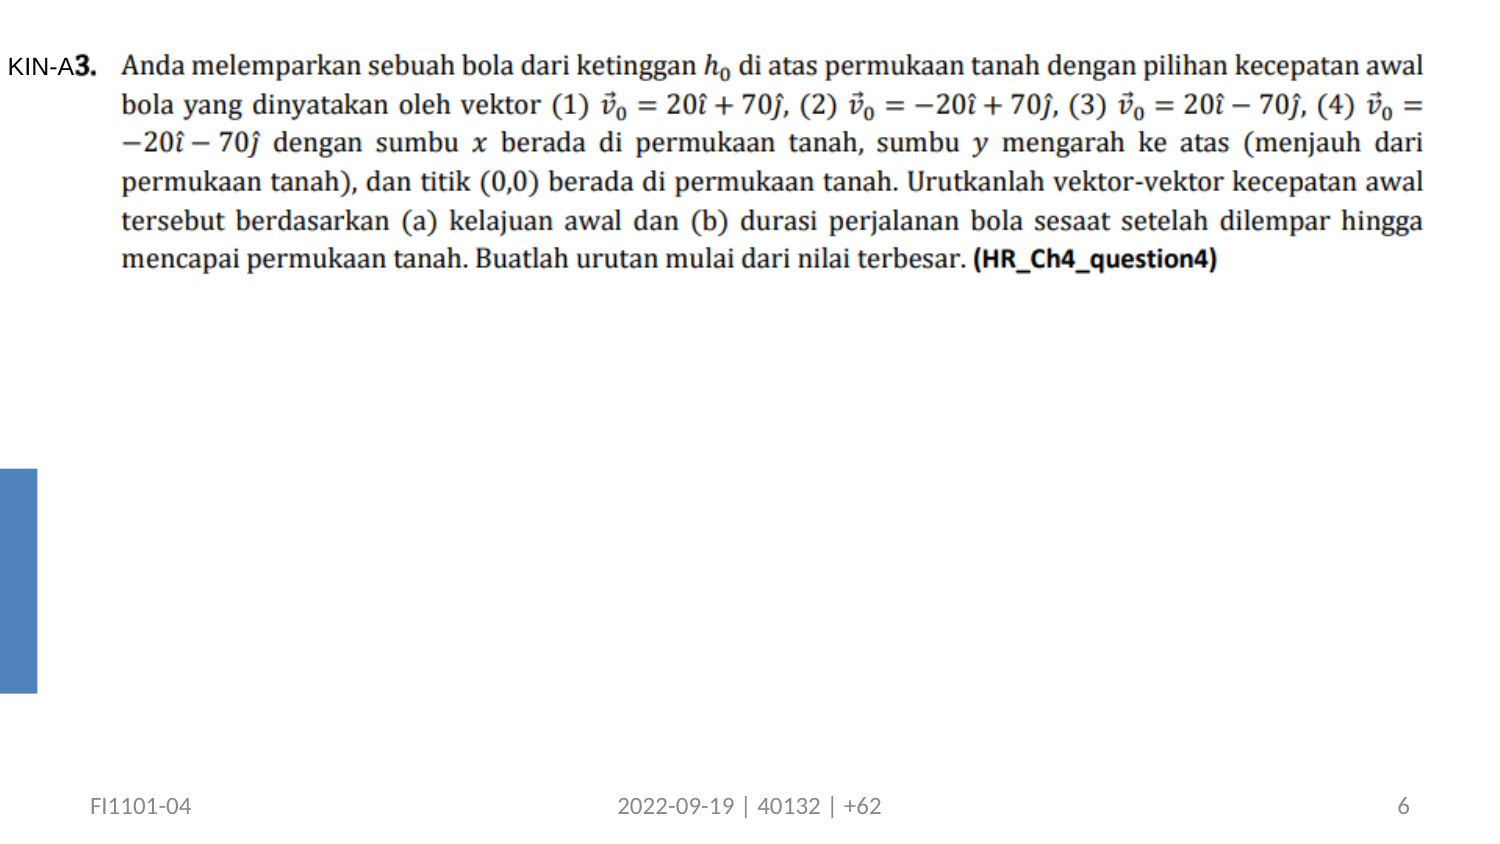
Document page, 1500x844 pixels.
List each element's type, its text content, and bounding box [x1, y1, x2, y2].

slide_number FI1101-04 [75, 782, 463, 827]
slide_number 6 [1074, 782, 1425, 827]
footer 2022-09-19 | 40132 | +62 [512, 782, 988, 827]
picture [63, 34, 1437, 282]
text_box KIN-A [0, 43, 58, 89]
